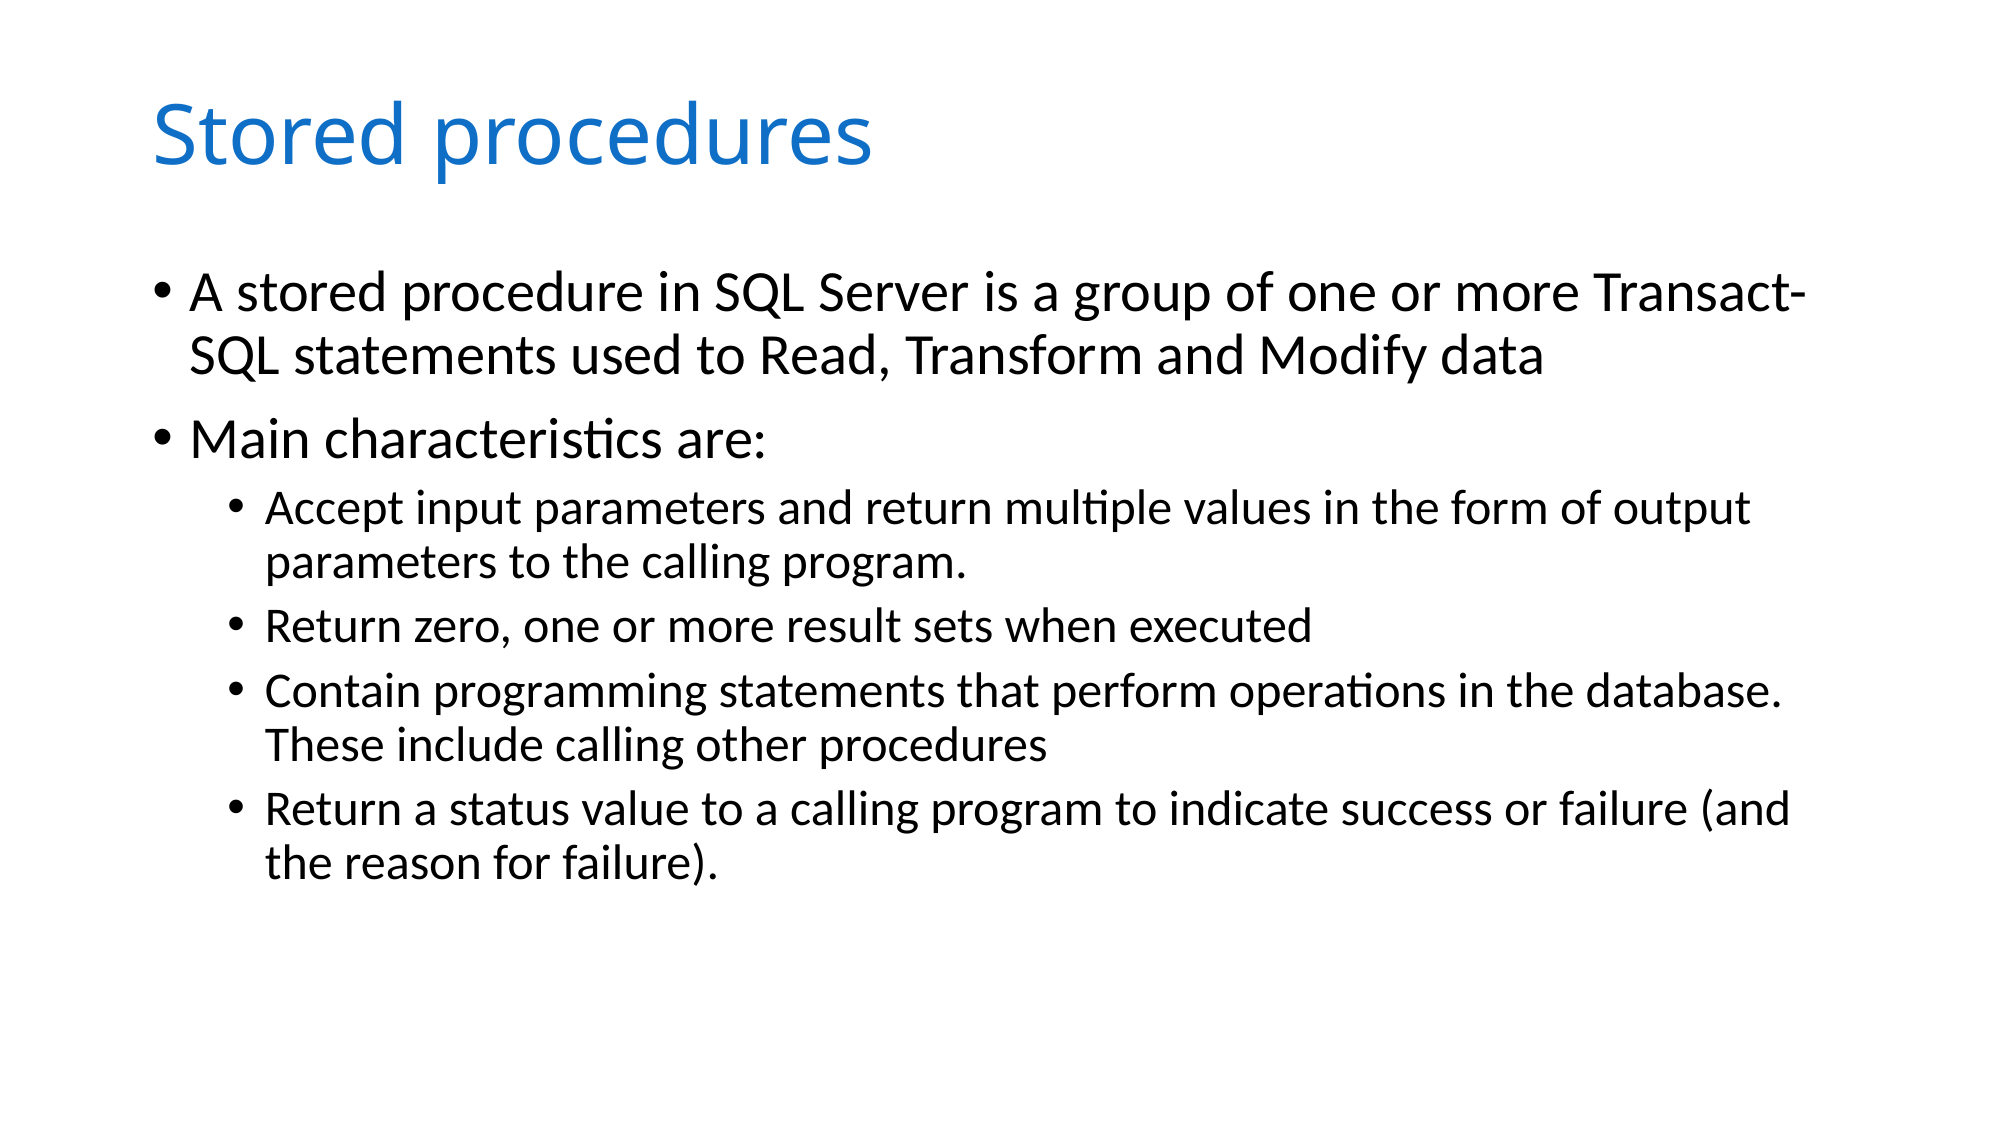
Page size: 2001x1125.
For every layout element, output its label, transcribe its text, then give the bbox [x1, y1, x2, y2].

list A stored procedure in SQL Server is a group of one or more Transact-SQL statements used to Read, Transform and Modify data Main characteristics are: Accept input parameters and return multiple values in the form of output parameters to the calling program. Return zero, one or more result sets when executed Contain programming statements that perform operations in the database. These include calling other procedures Return a status value to a calling program to indicate success or failure (and the reason for failure). [137, 254, 1863, 1014]
title Stored procedures [137, 59, 1863, 217]
